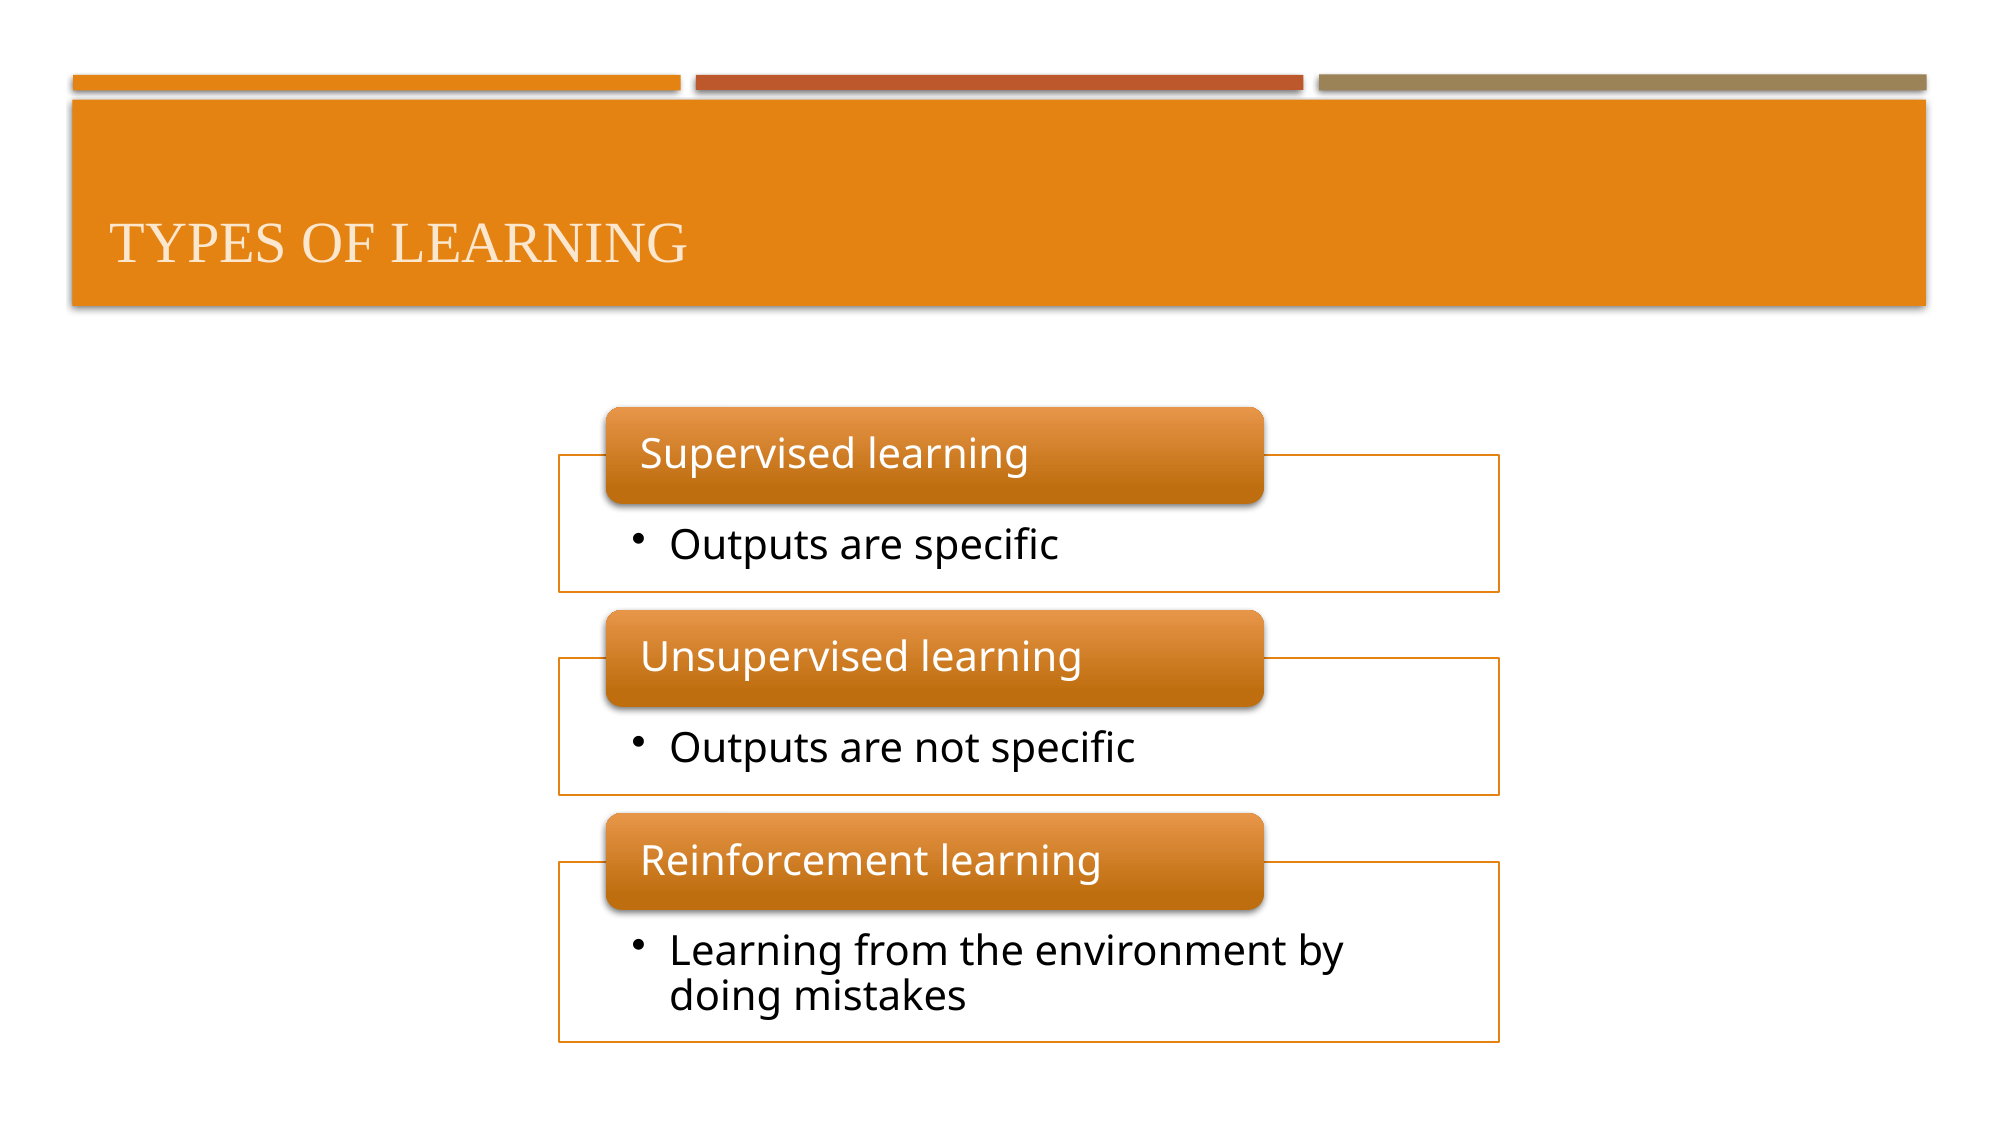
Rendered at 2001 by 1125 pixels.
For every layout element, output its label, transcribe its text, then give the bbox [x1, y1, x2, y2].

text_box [558, 391, 1500, 1059]
title Types of learning [94, 119, 1904, 282]
